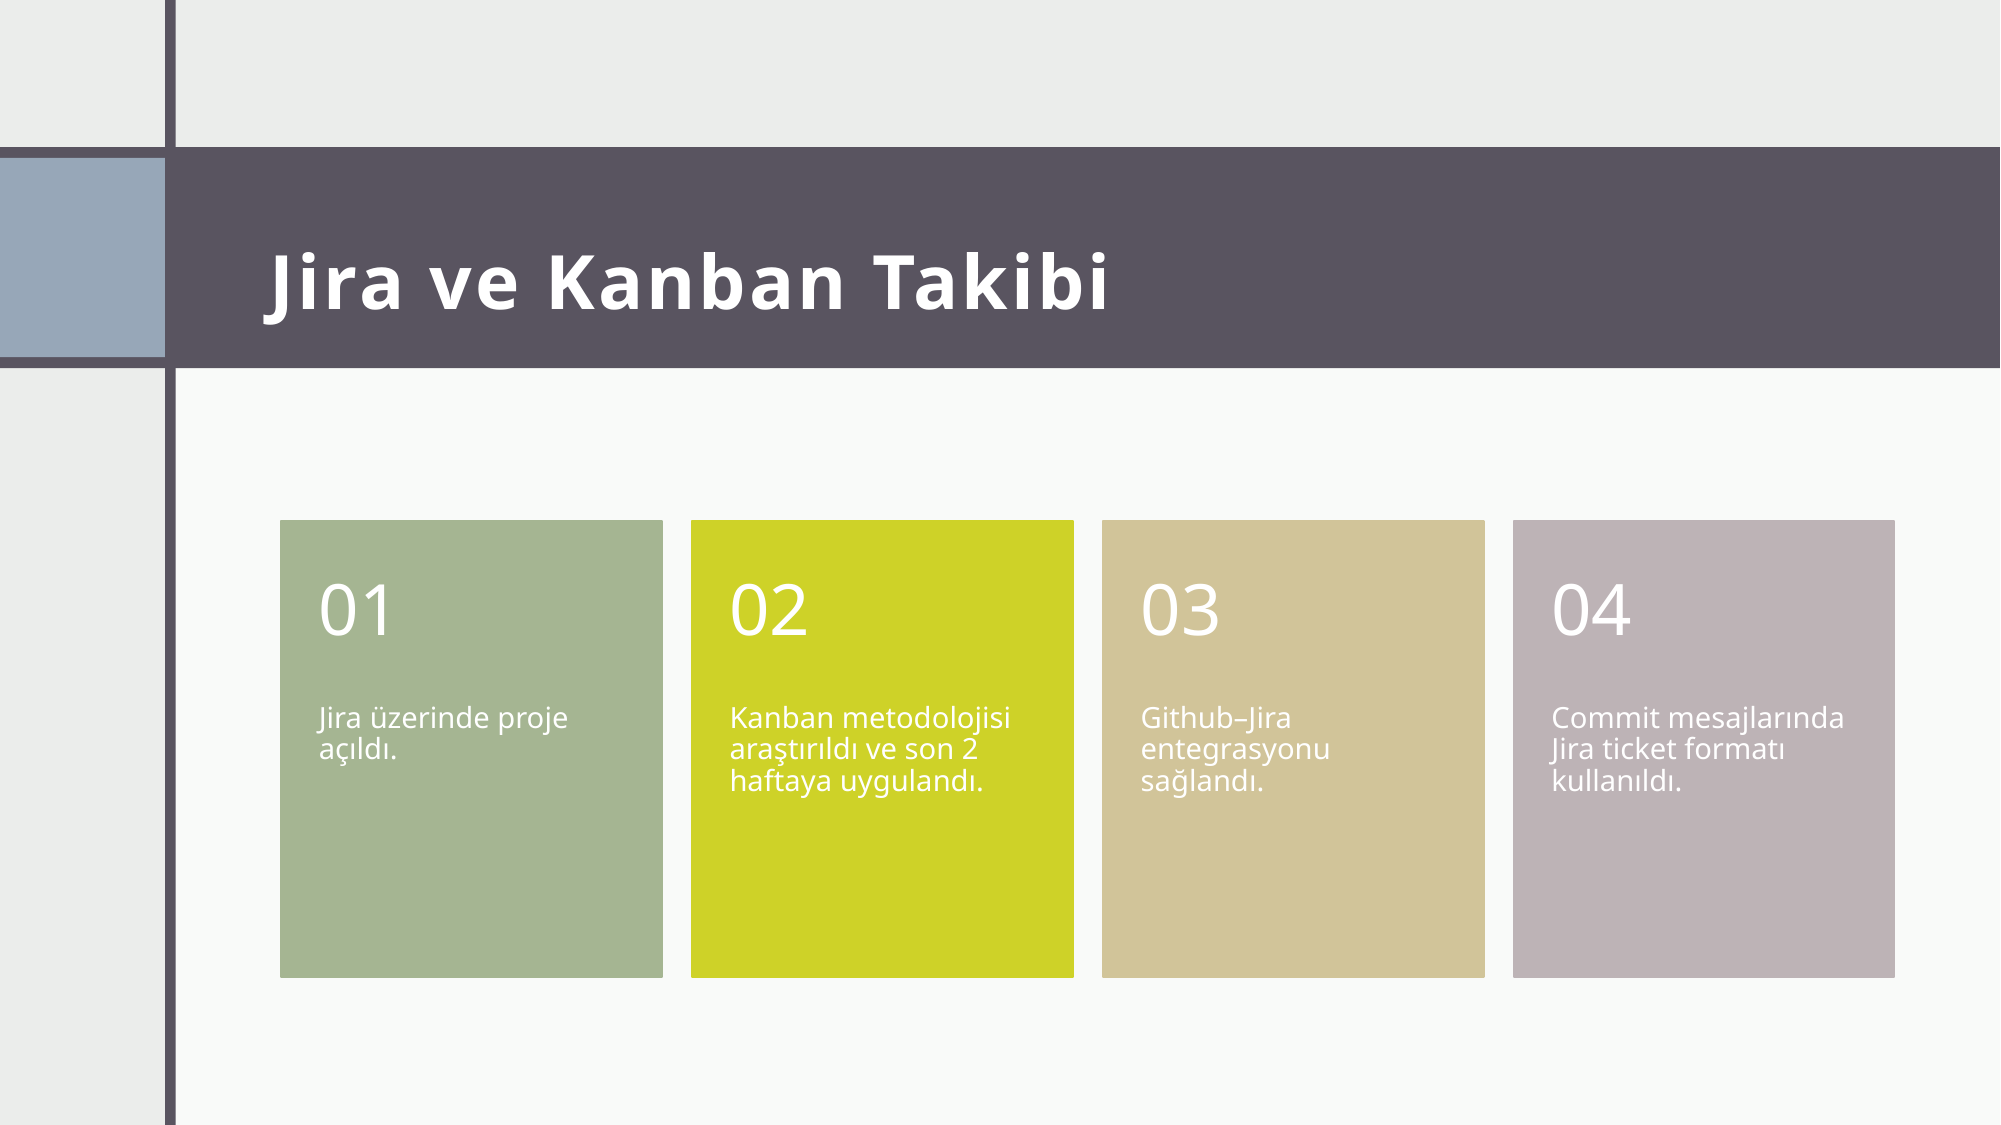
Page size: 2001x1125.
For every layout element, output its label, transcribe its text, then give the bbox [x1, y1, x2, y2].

text_box [177, 369, 2000, 1125]
text_box [0, 358, 164, 369]
text_box [164, 0, 177, 1125]
text_box [177, 146, 2000, 369]
text_box [177, 0, 2000, 146]
text_box [0, 0, 164, 146]
title Jira ve Kanban Takibi [251, 171, 1895, 341]
text_box [0, 146, 164, 157]
text_box [0, 369, 164, 1125]
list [280, 473, 1895, 1025]
text_box [0, 157, 164, 358]
